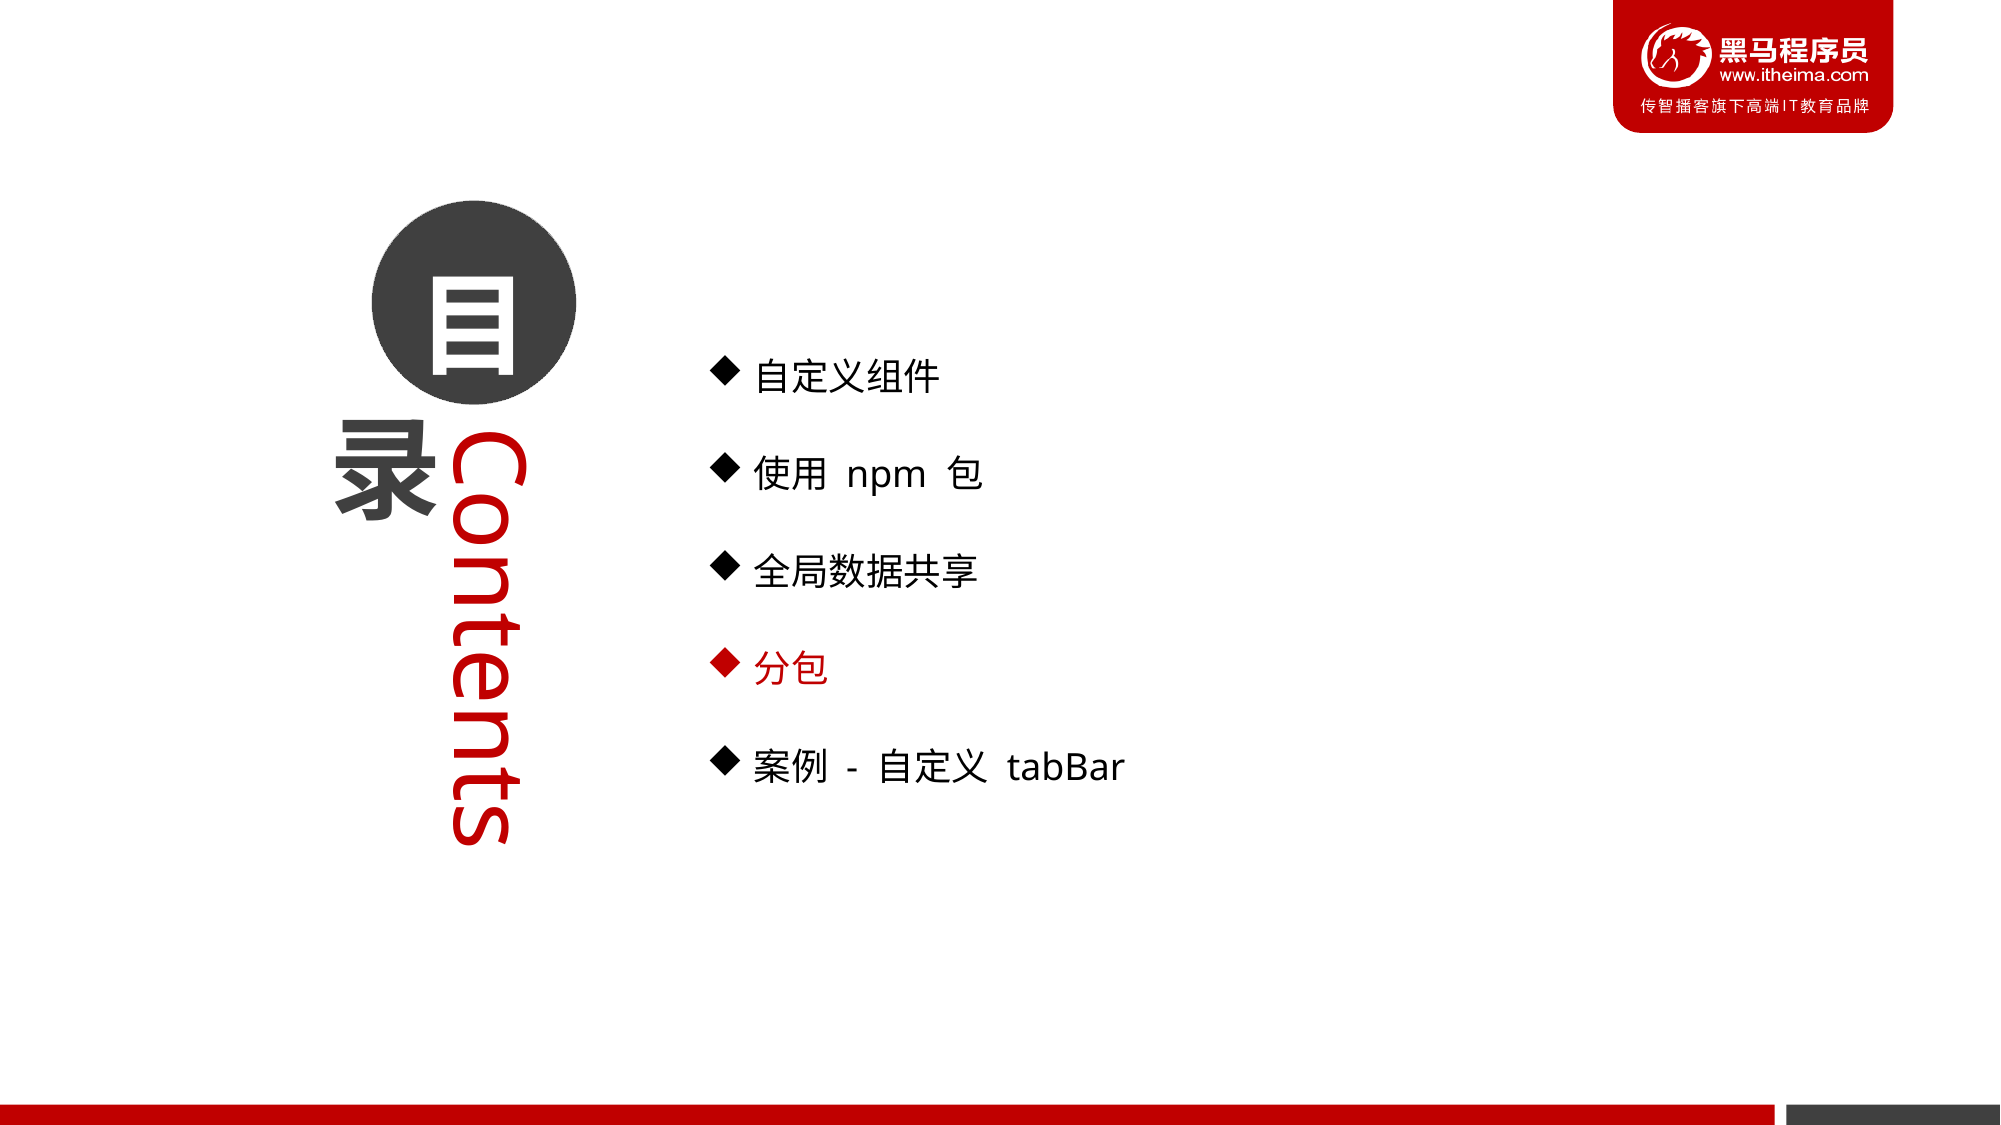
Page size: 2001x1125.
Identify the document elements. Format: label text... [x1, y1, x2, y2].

list 自定义组件 使用 npm 包 全局数据共享 分包 案例 - 自定义 tabBar [691, 300, 1724, 825]
picture [1616, 11, 1894, 125]
